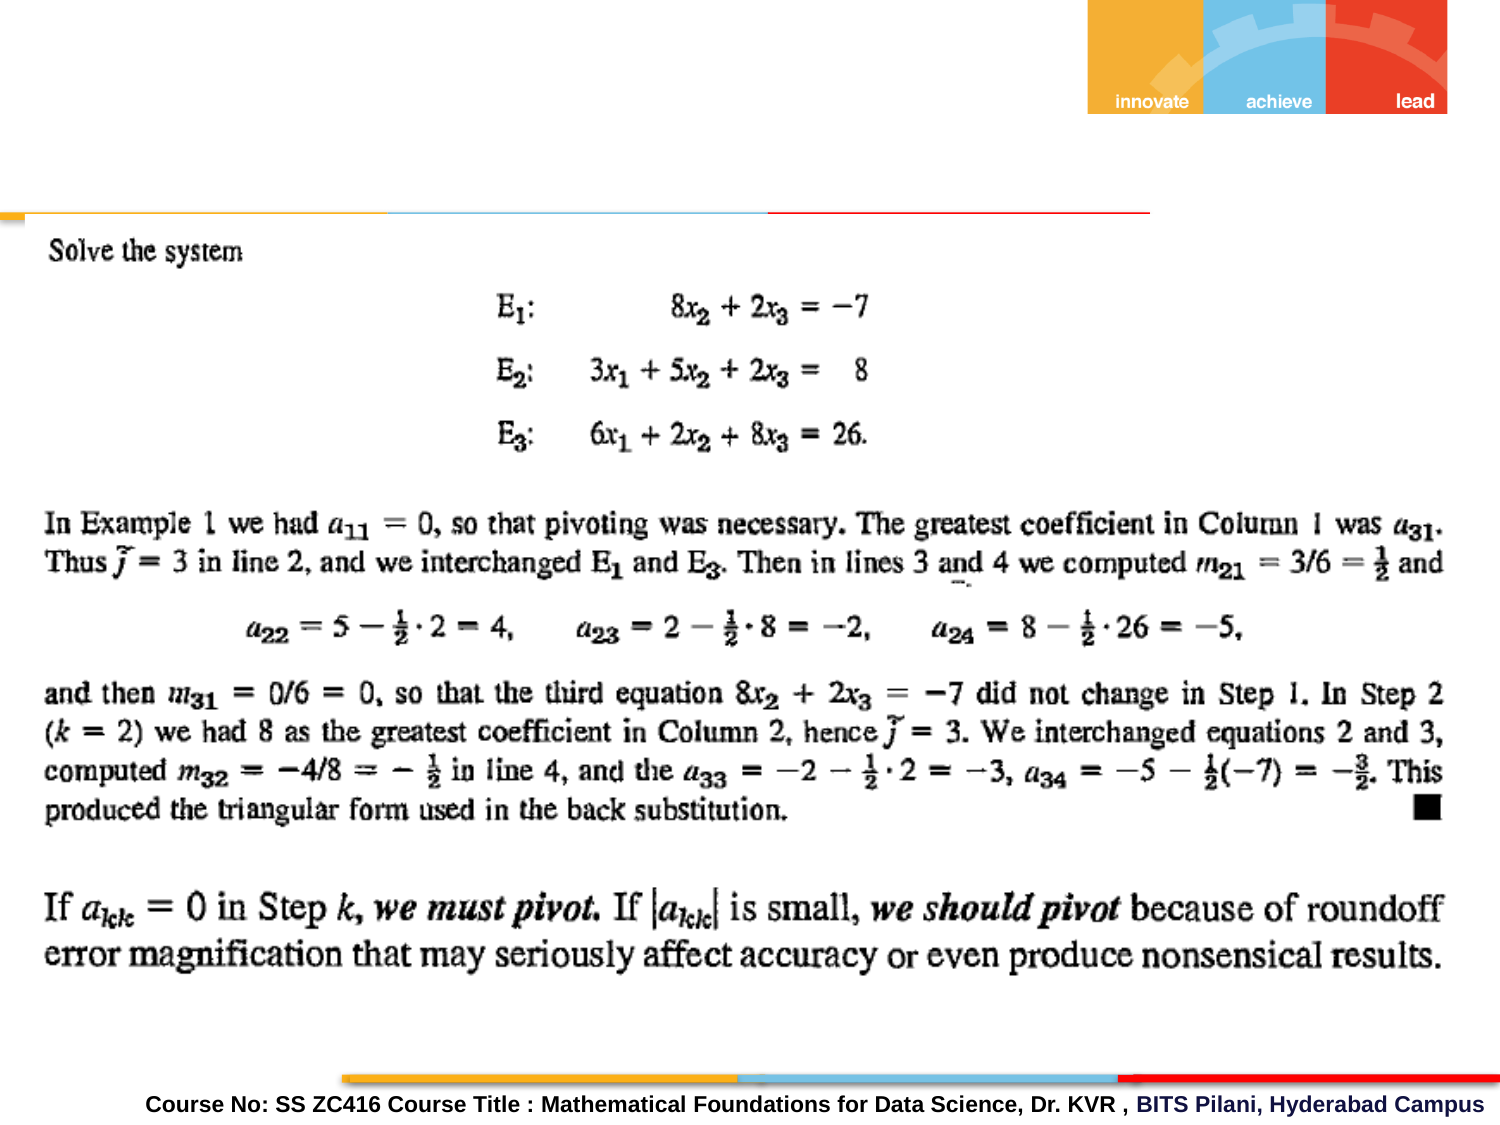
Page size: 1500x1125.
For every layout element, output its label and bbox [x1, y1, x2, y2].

picture [1087, 0, 1448, 114]
picture [24, 213, 1483, 999]
